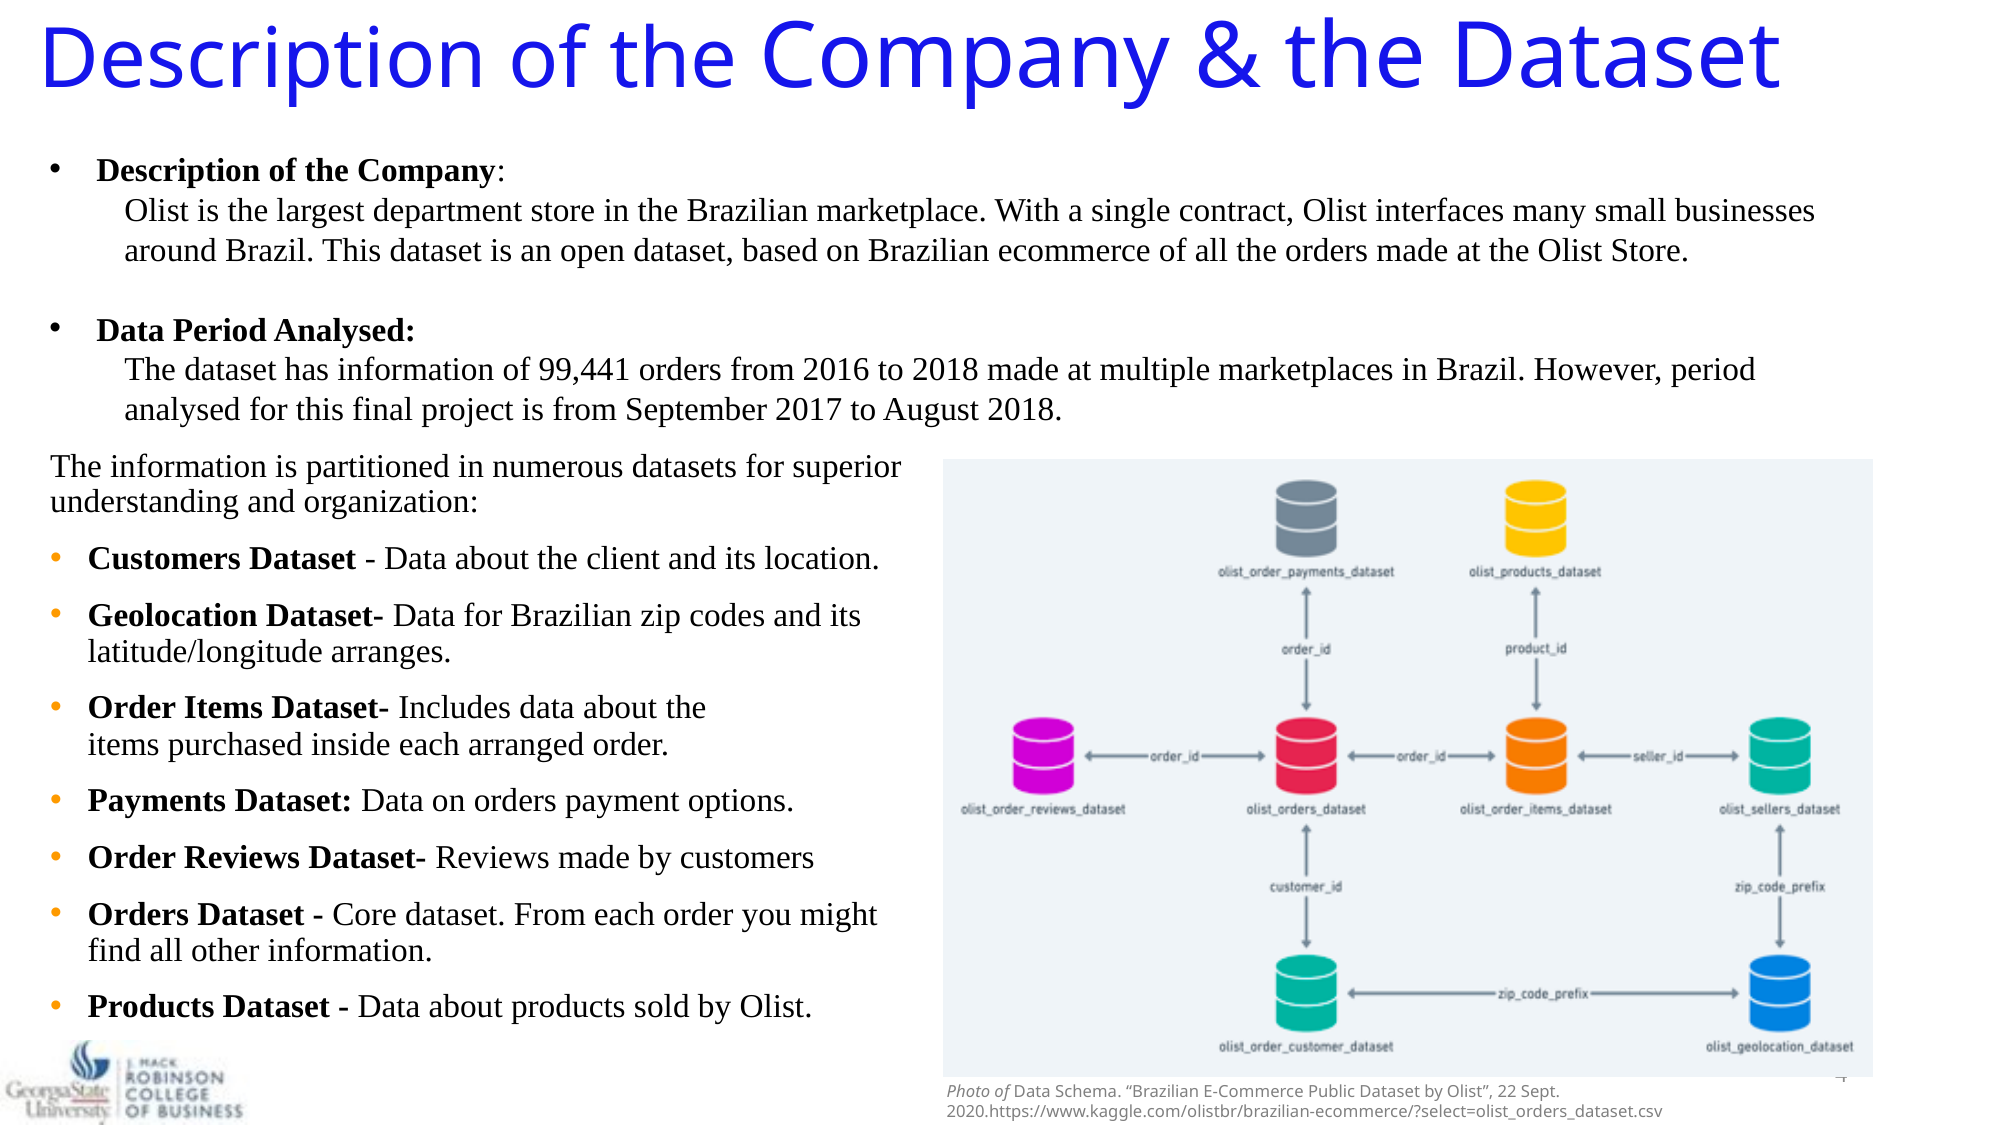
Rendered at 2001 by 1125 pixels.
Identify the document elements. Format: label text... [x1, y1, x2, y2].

title Description of the Company & the Dataset [23, 0, 1965, 142]
picture [0, 1040, 250, 1125]
text_box Photo of Data Schema. “Brazilian E-Commerce Public Dataset by Olist”, 22 Sept. 2020.https://www.kaggle.com/olistbr/brazilian-ecommerce/?select=olist_orders_dataset.csv [931, 1073, 1863, 1125]
text_box Description of the Company: Olist is the largest department store in the Brazilian marketplace. With a single contract, Olist interfaces many small businesses around Brazil. This dataset is an open dataset, based on Brazilian ecommerce of all the orders made at the Olist Store. Data Period Analysed: The dataset has information of 99,441 orders from 2016 to 2018 made at multiple marketplaces in Brazil. However, period analysed for this final project is from September 2017 to August 2018. [34, 140, 1876, 435]
slide_number 4 [1412, 1077, 1863, 1103]
list The information is partitioned in numerous datasets for superior understanding and organization: Customers Dataset - Data about the client and its location. Geolocation Dataset- Data for Brazilian zip codes and its latitude/longitude arranges. Order Items Dataset- Includes data about the items purchased inside each arranged order. Payments Dataset: Data on orders payment options. Order Reviews Dataset- Reviews made by customers Orders Dataset - Core dataset. From each order you might find all other information. Products Dataset - Data about products sold by Olist. [35, 440, 921, 1118]
picture [943, 459, 1873, 1077]
